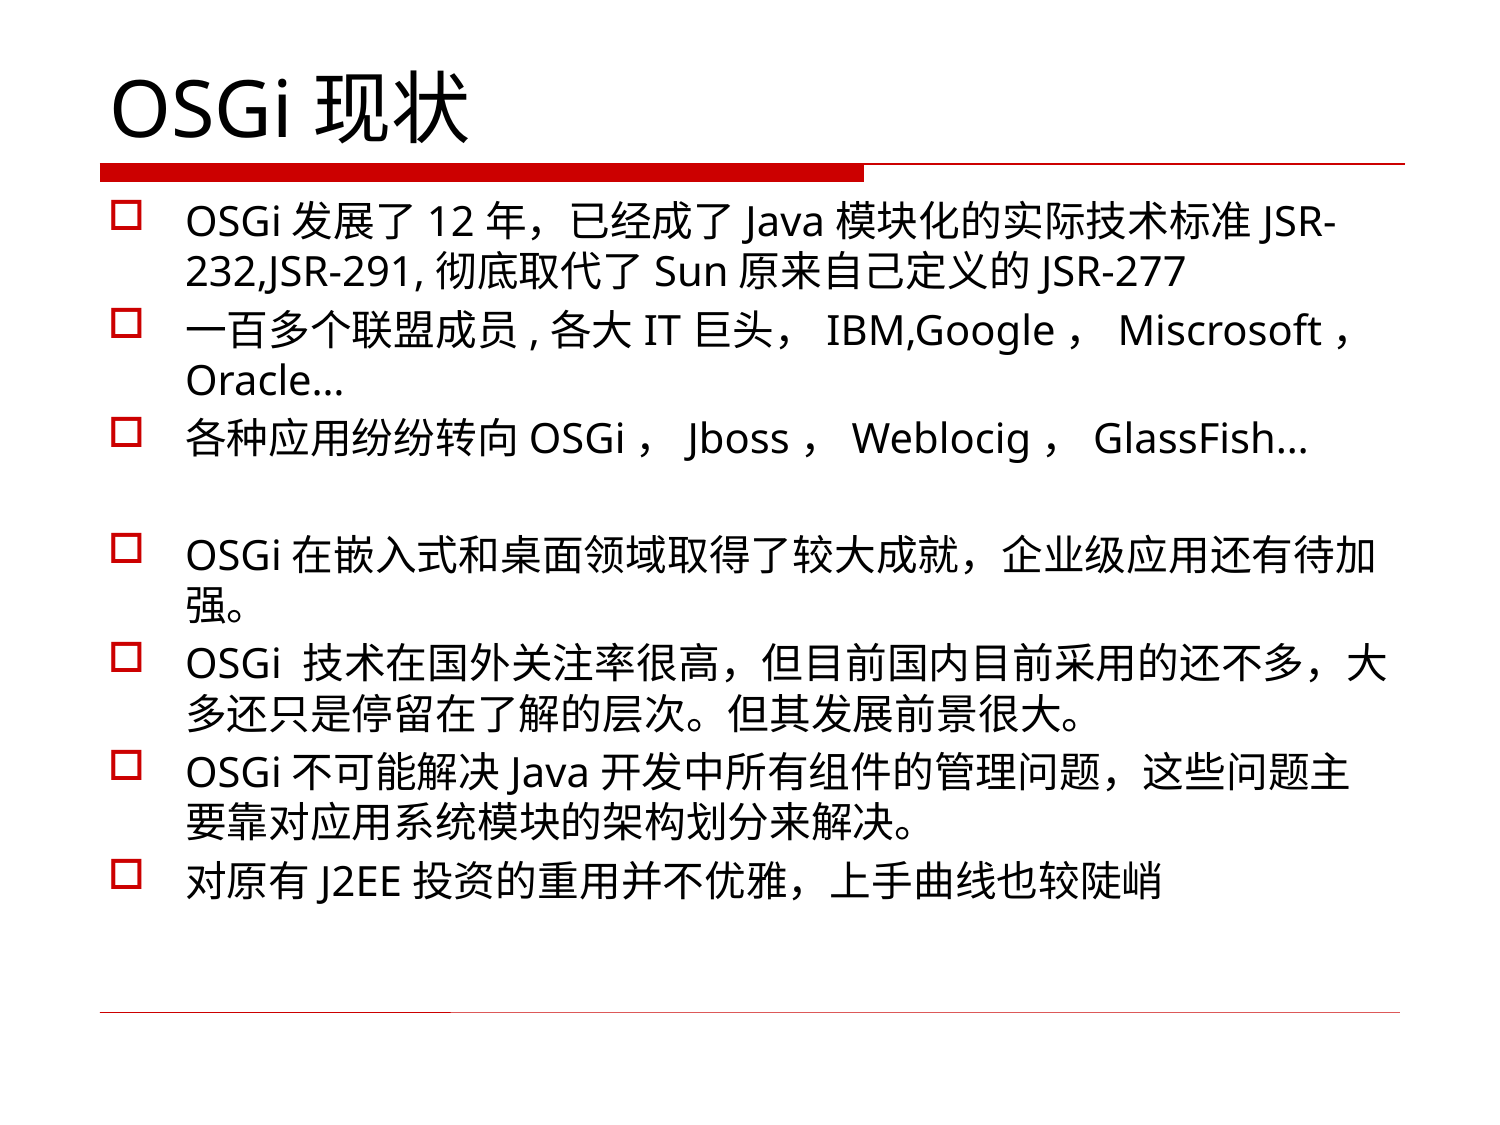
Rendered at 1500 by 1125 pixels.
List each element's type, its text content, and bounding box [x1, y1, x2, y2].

list OSGi发展了12年，已经成了Java模块化的实际技术标准JSR-232,JSR-291,彻底取代了Sun原来自己定义的JSR-277 一百多个联盟成员,各大IT巨头，IBM,Google，Miscrosoft，Oracle… 各种应用纷纷转向OSGi，Jboss，Weblocig，GlassFish… OSGi在嵌入式和桌面领域取得了较大成就，企业级应用还有待加强。 OSGi 技术在国外关注率很高，但目前国内目前采用的还不多，大多还只是停留在了解的层次。但其发展前景很大。 OSGi不可能解决Java开发中所有组件的管理问题，这些问题主要靠对应用系统模块的架构划分来解决。 对原有J2EE投资的重用并不优雅，上手曲线也较陡峭 [92, 187, 1406, 988]
title OSGi现状 [93, 46, 1407, 162]
